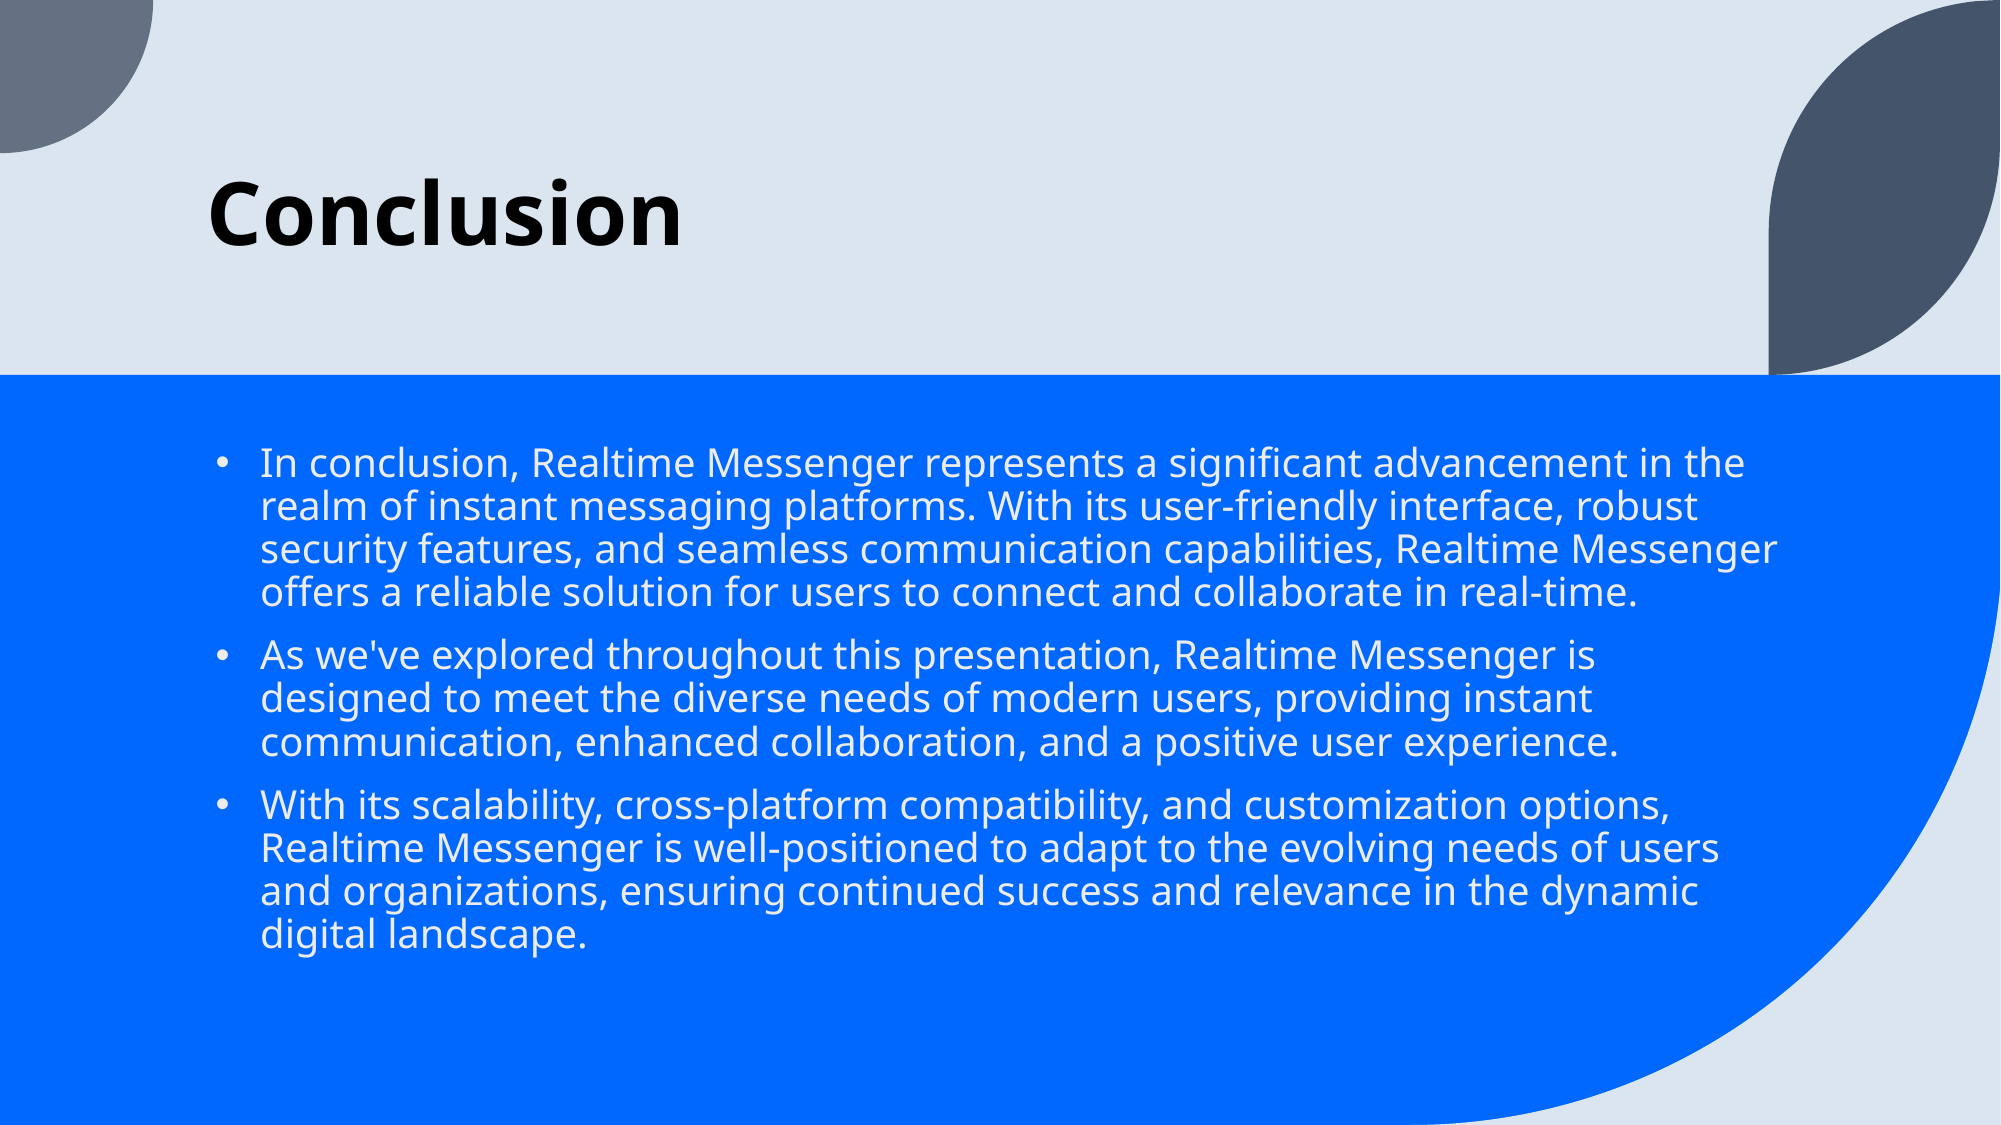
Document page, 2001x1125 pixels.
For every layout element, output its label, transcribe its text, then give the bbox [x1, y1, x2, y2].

list In conclusion, Realtime Messenger represents a significant advancement in the realm of instant messaging platforms. With its user-friendly interface, robust security features, and seamless communication capabilities, Realtime Messenger offers a reliable solution for users to connect and collaborate in real-time. As we've explored throughout this presentation, Realtime Messenger is designed to meet the diverse needs of modern users, providing instant communication, enhanced collaboration, and a positive user experience. With its scalability, cross-platform compatibility, and customization options, Realtime Messenger is well-positioned to adapt to the evolving needs of users and organizations, ensuring continued success and relevance in the dynamic digital landscape. [191, 435, 1796, 999]
title Conclusion [191, 7, 1796, 270]
